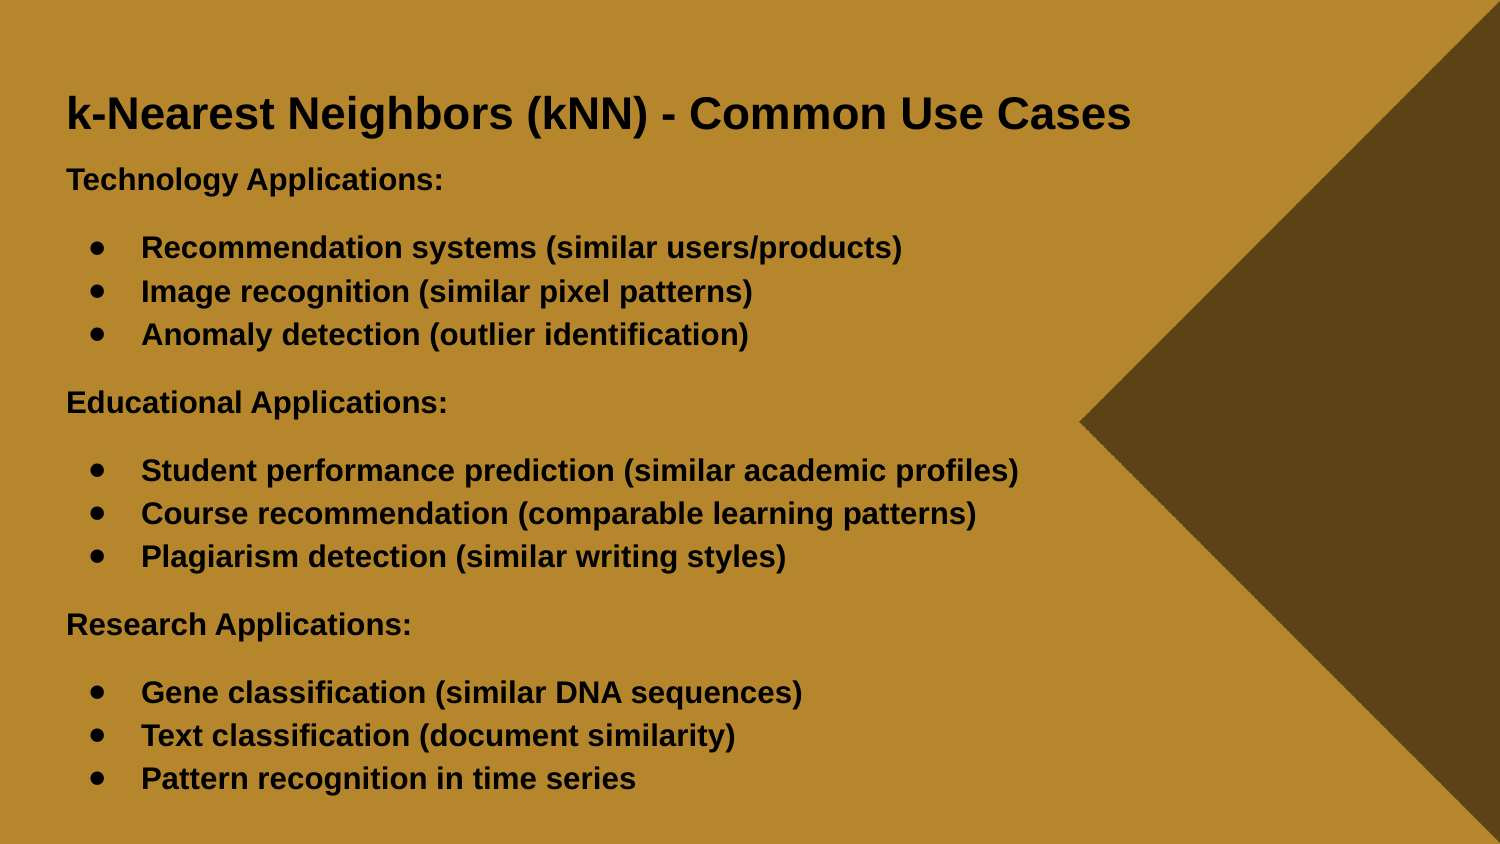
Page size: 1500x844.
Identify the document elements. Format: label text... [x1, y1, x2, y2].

picture [0, 0, 1500, 844]
title k-Nearest Neighbors (kNN) - Common Use Cases [51, 60, 1449, 139]
list Technology Applications: Recommendation systems (similar users/products) Image recognition (similar pixel patterns) Anomaly detection (outlier identification) Educational Applications: Student performance prediction (similar academic profiles) Course recommendation (comparable learning patterns) Plagiarism detection (similar writing styles) Research Applications: Gene classification (similar DNA sequences) Text classification (document similarity) Pattern recognition in time series [51, 139, 1449, 700]
